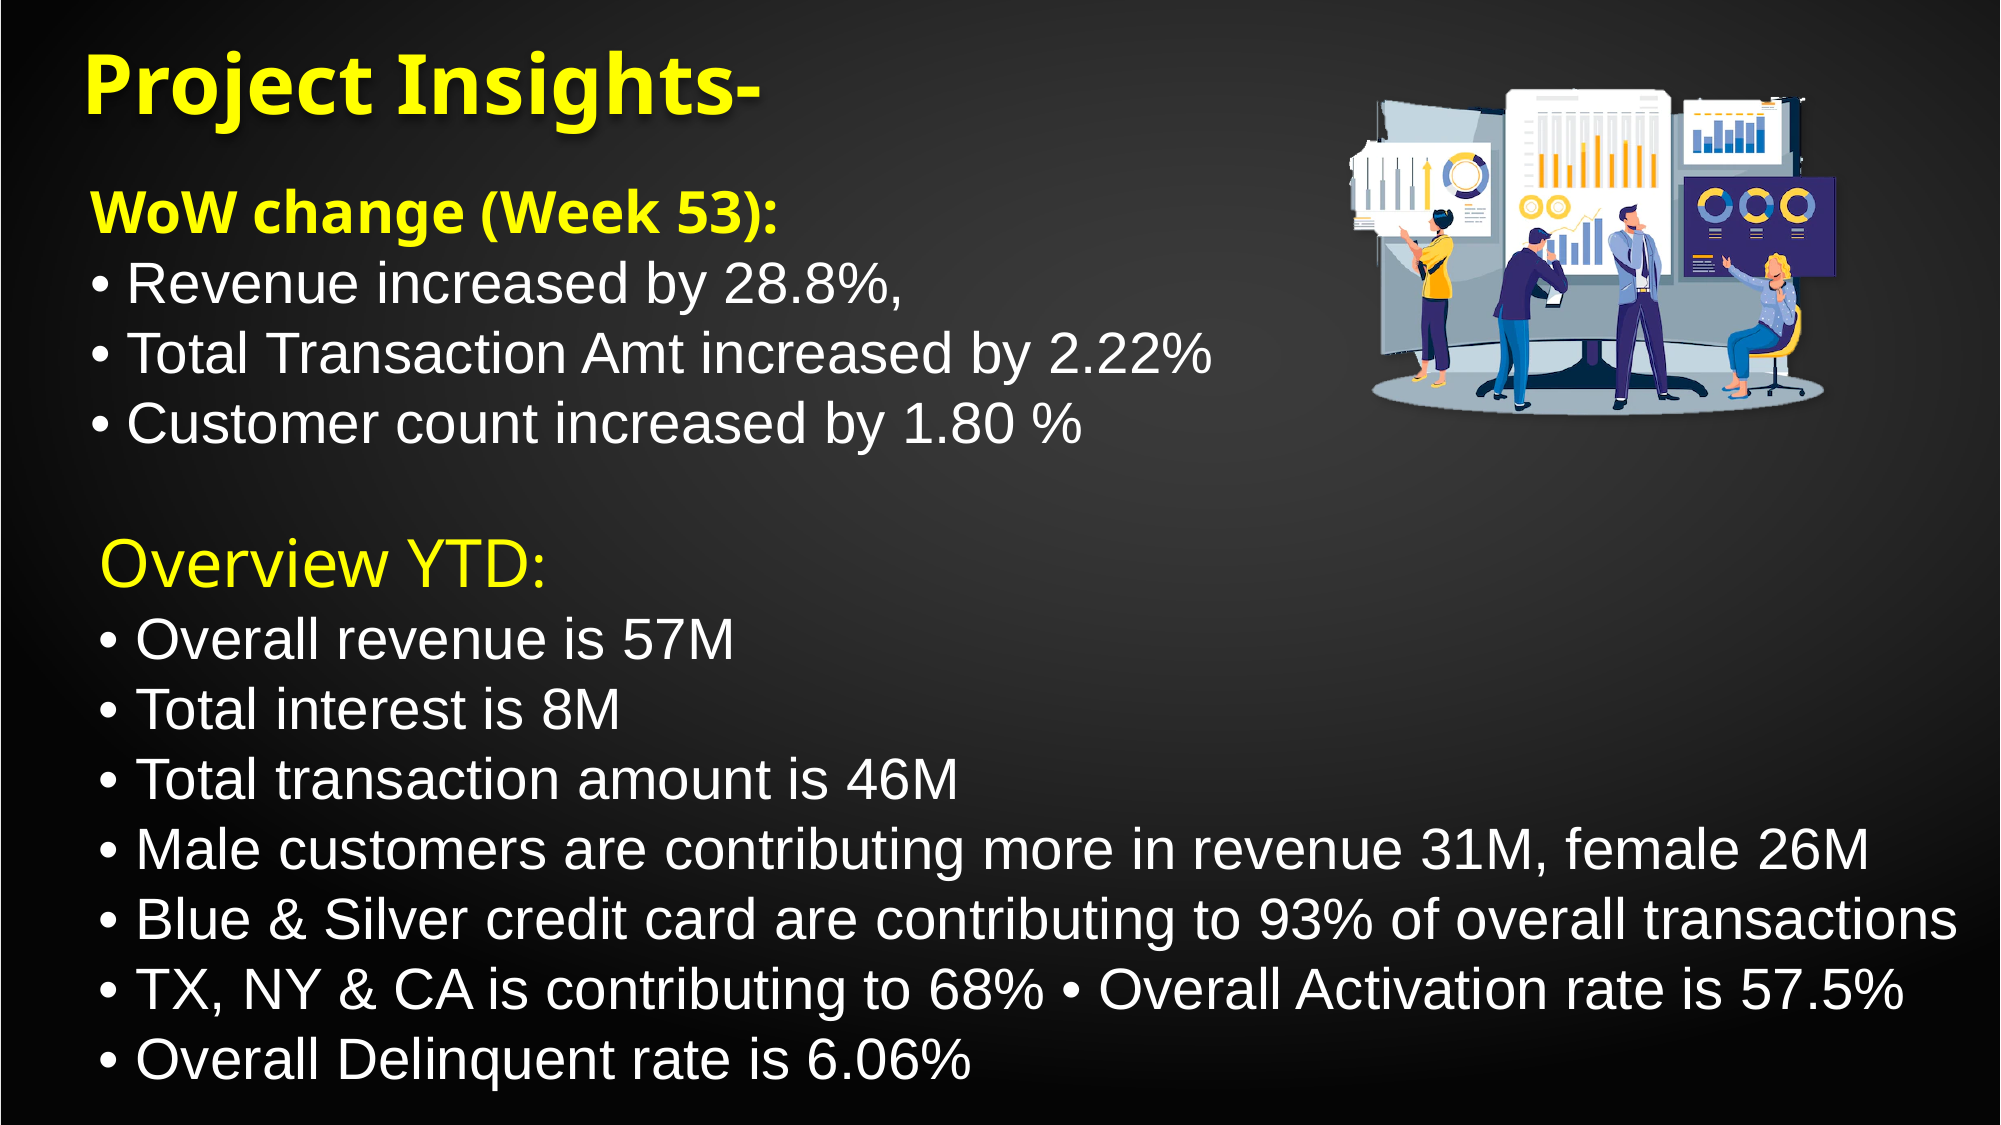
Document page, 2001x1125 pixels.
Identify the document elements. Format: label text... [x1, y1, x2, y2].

text_box Project Insights- [66, 24, 1730, 140]
picture [0, 0, 2000, 1125]
text_box WoW change (Week 53): • Revenue increased by 28.8%, • Total Transaction Amt increased by 2.22% • Customer count increased by 1.80 % [75, 167, 1962, 533]
text_box [148, 375, 767, 513]
text_box Overview YTD: • Overall revenue is 57M • Total interest is 8M • Total transaction amount is 46M • Male customers are contributing more in revenue 31M, female 26M • Blue & Silver credit card are contributing to 93% of overall transactions • TX, NY & CA is contributing to 68% • Overall Activation rate is 57.5% • Overall Delinquent rate is 6.06% [84, 513, 1993, 1099]
